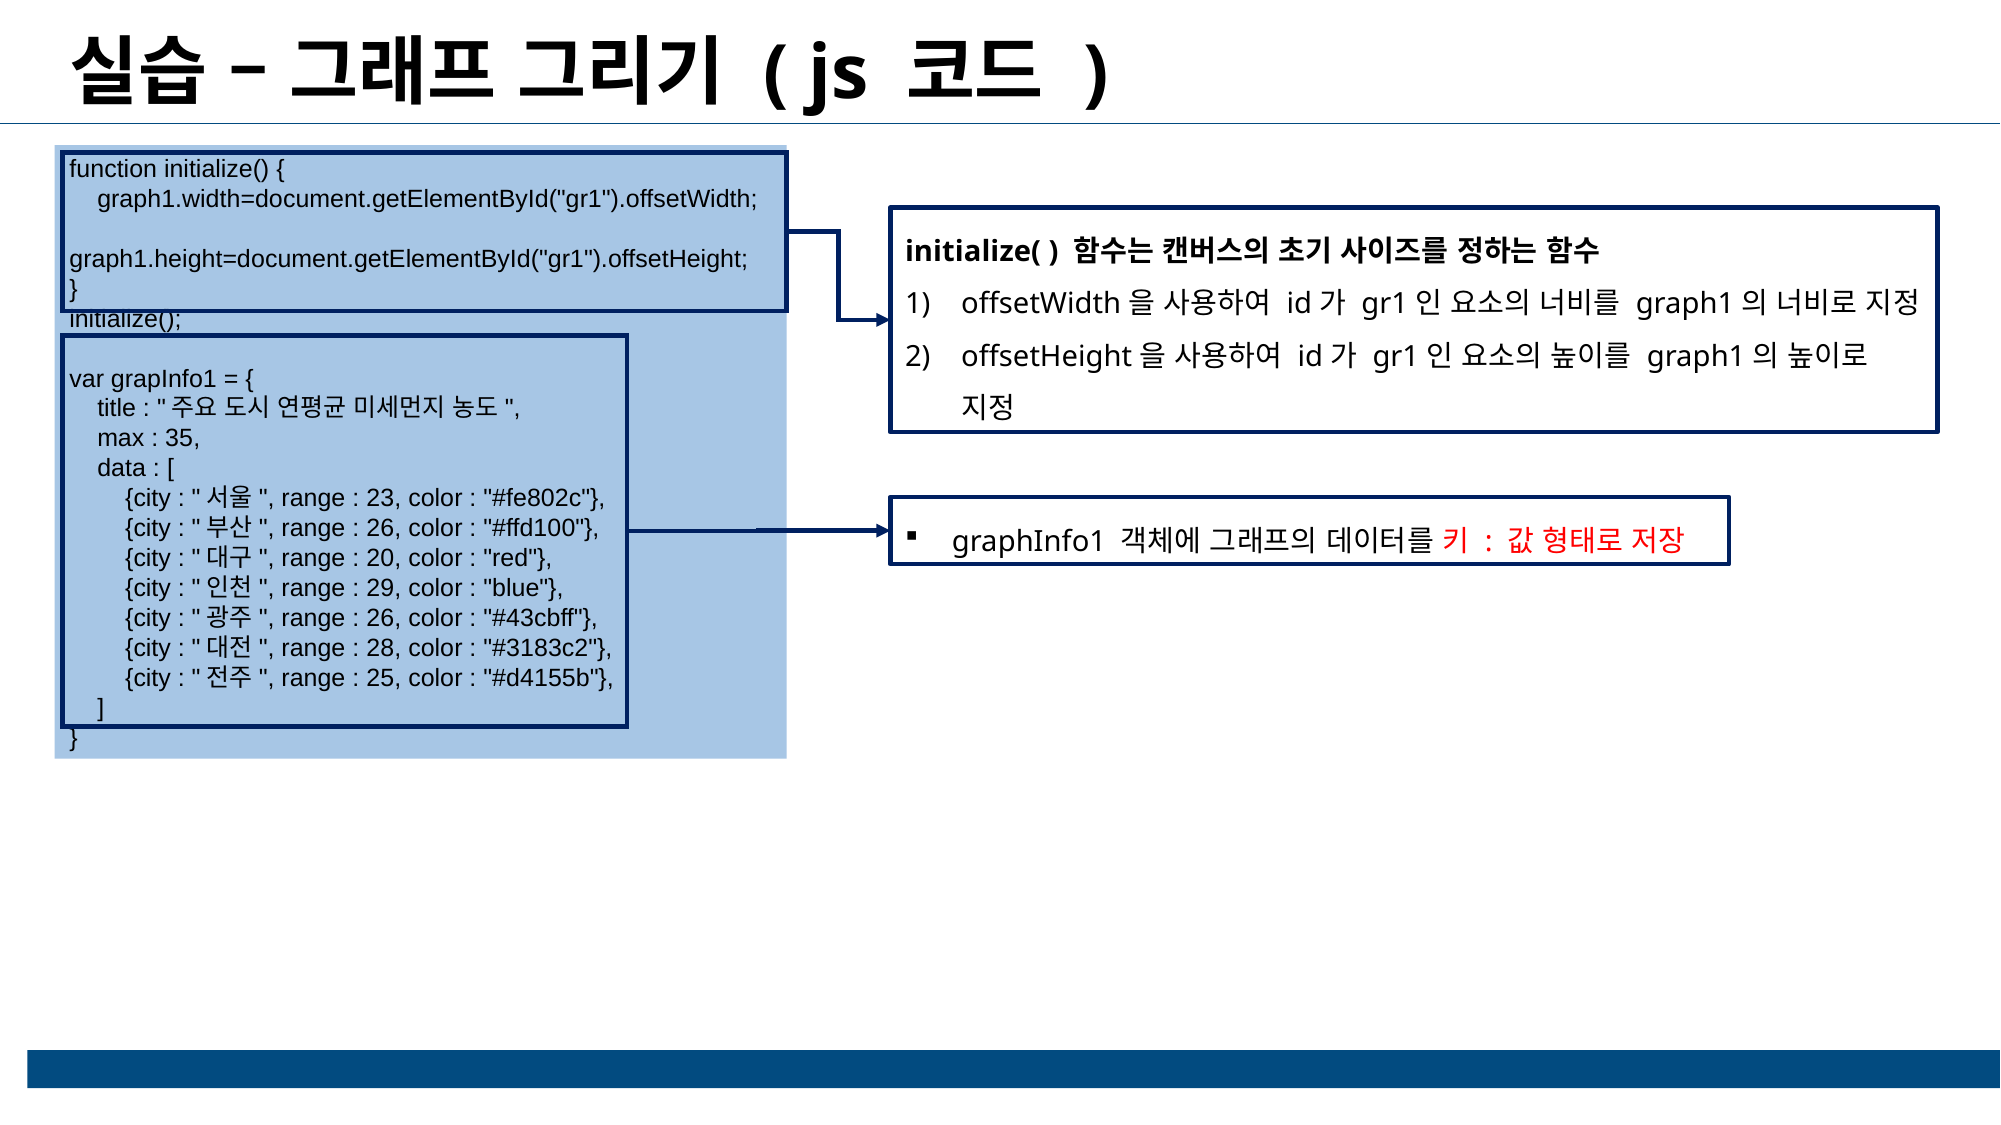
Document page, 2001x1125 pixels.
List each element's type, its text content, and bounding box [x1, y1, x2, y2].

text_box graphInfo1 객체에 그래프의 데이터를 키 : 값 형태로 저장 [890, 497, 1730, 565]
text_box [26, 1049, 2000, 1089]
text_box function initialize() { graph1.width=document.getElementById("gr1").offsetWidth; graph1.height=document.getElementById("gr1").offsetHeight; } initialize(); var grapInfo1 = { title : "주요 도시 연평균 미세먼지 농도", max : 35, data : [ {city : "서울", range : 23, color : "#fe802c"}, {city : "부산", range : 26, color : "#ffd100"}, {city : "대구", range : 20, color : "red"}, {city : "인천", range : 29, color : "blue"}, {city : "광주", range : 26, color : "#43cbff"}, {city : "대전", range : 28, color : "#3183c2"}, {city : "전주", range : 25, color : "#d4155b"}, ] } [54, 145, 787, 759]
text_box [786, 231, 891, 295]
text_box 실습 – 그래프 그리기 ( js 코드 ) [54, 16, 1361, 122]
text_box [61, 151, 788, 312]
text_box [61, 334, 628, 728]
text_box initialize( ) 함수는 캔버스의 초기 사이즈를 정하는 함수 offsetWidth을 사용하여 id가 gr1인 요소의 너비를 graph1의 너비로 지정 offsetHeight을 사용하여 id가 gr1인 요소의 높이를 graph1의 높이로 지정 [890, 207, 1938, 433]
